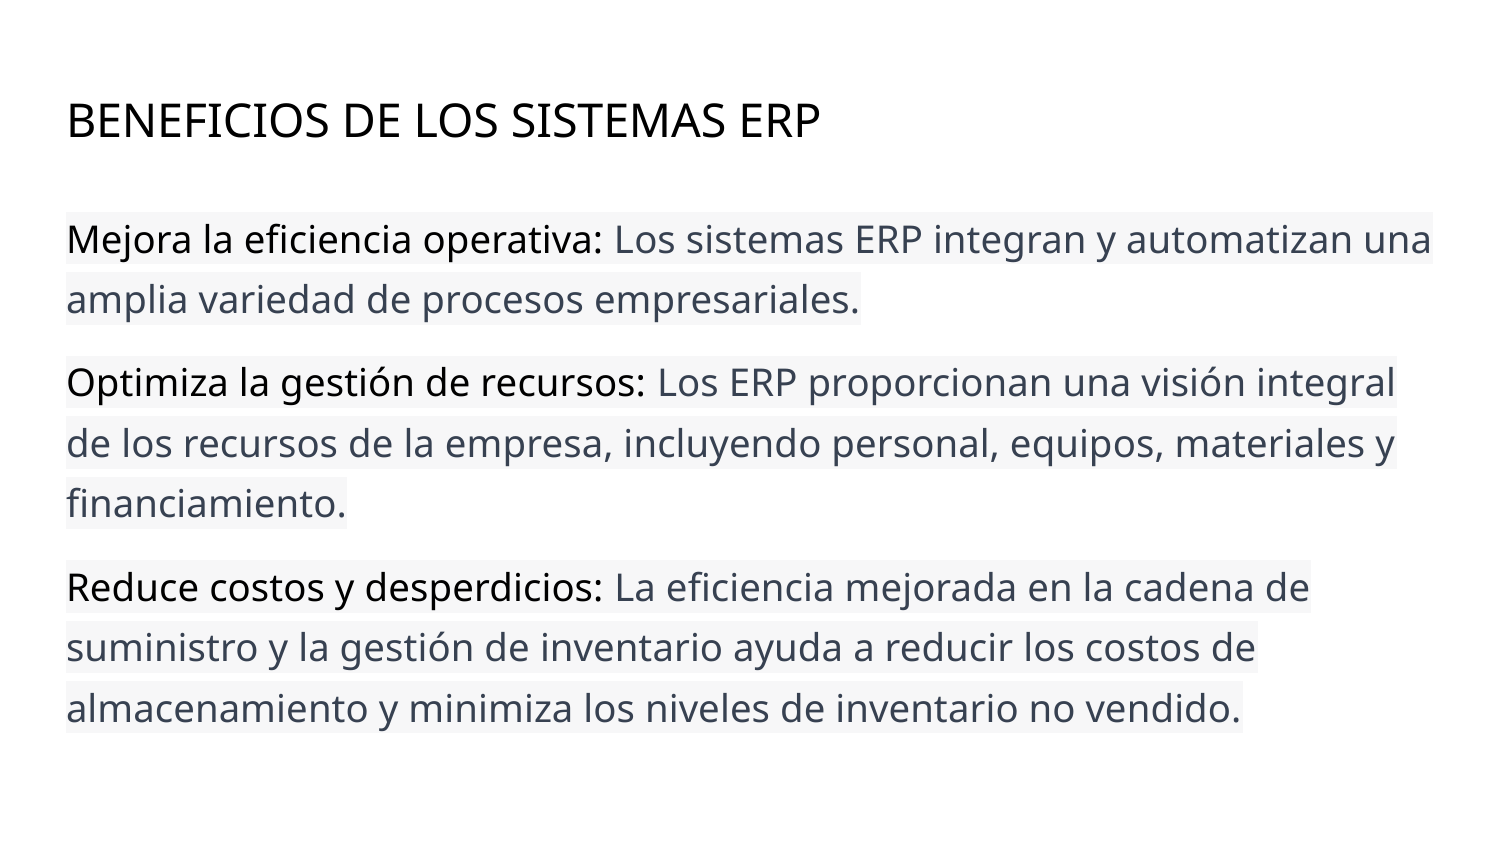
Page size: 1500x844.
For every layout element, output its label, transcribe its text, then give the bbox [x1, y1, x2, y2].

title BENEFICIOS DE LOS SISTEMAS ERP [51, 72, 1449, 167]
list Mejora la eficiencia operativa: Los sistemas ERP integran y automatizan una amplia variedad de procesos empresariales. Optimiza la gestión de recursos: Los ERP proporcionan una visión integral de los recursos de la empresa, incluyendo personal, equipos, materiales y financiamiento. Reduce costos y desperdicios: La eficiencia mejorada en la cadena de suministro y la gestión de inventario ayuda a reducir los costos de almacenamiento y minimiza los niveles de inventario no vendido. [51, 189, 1449, 750]
